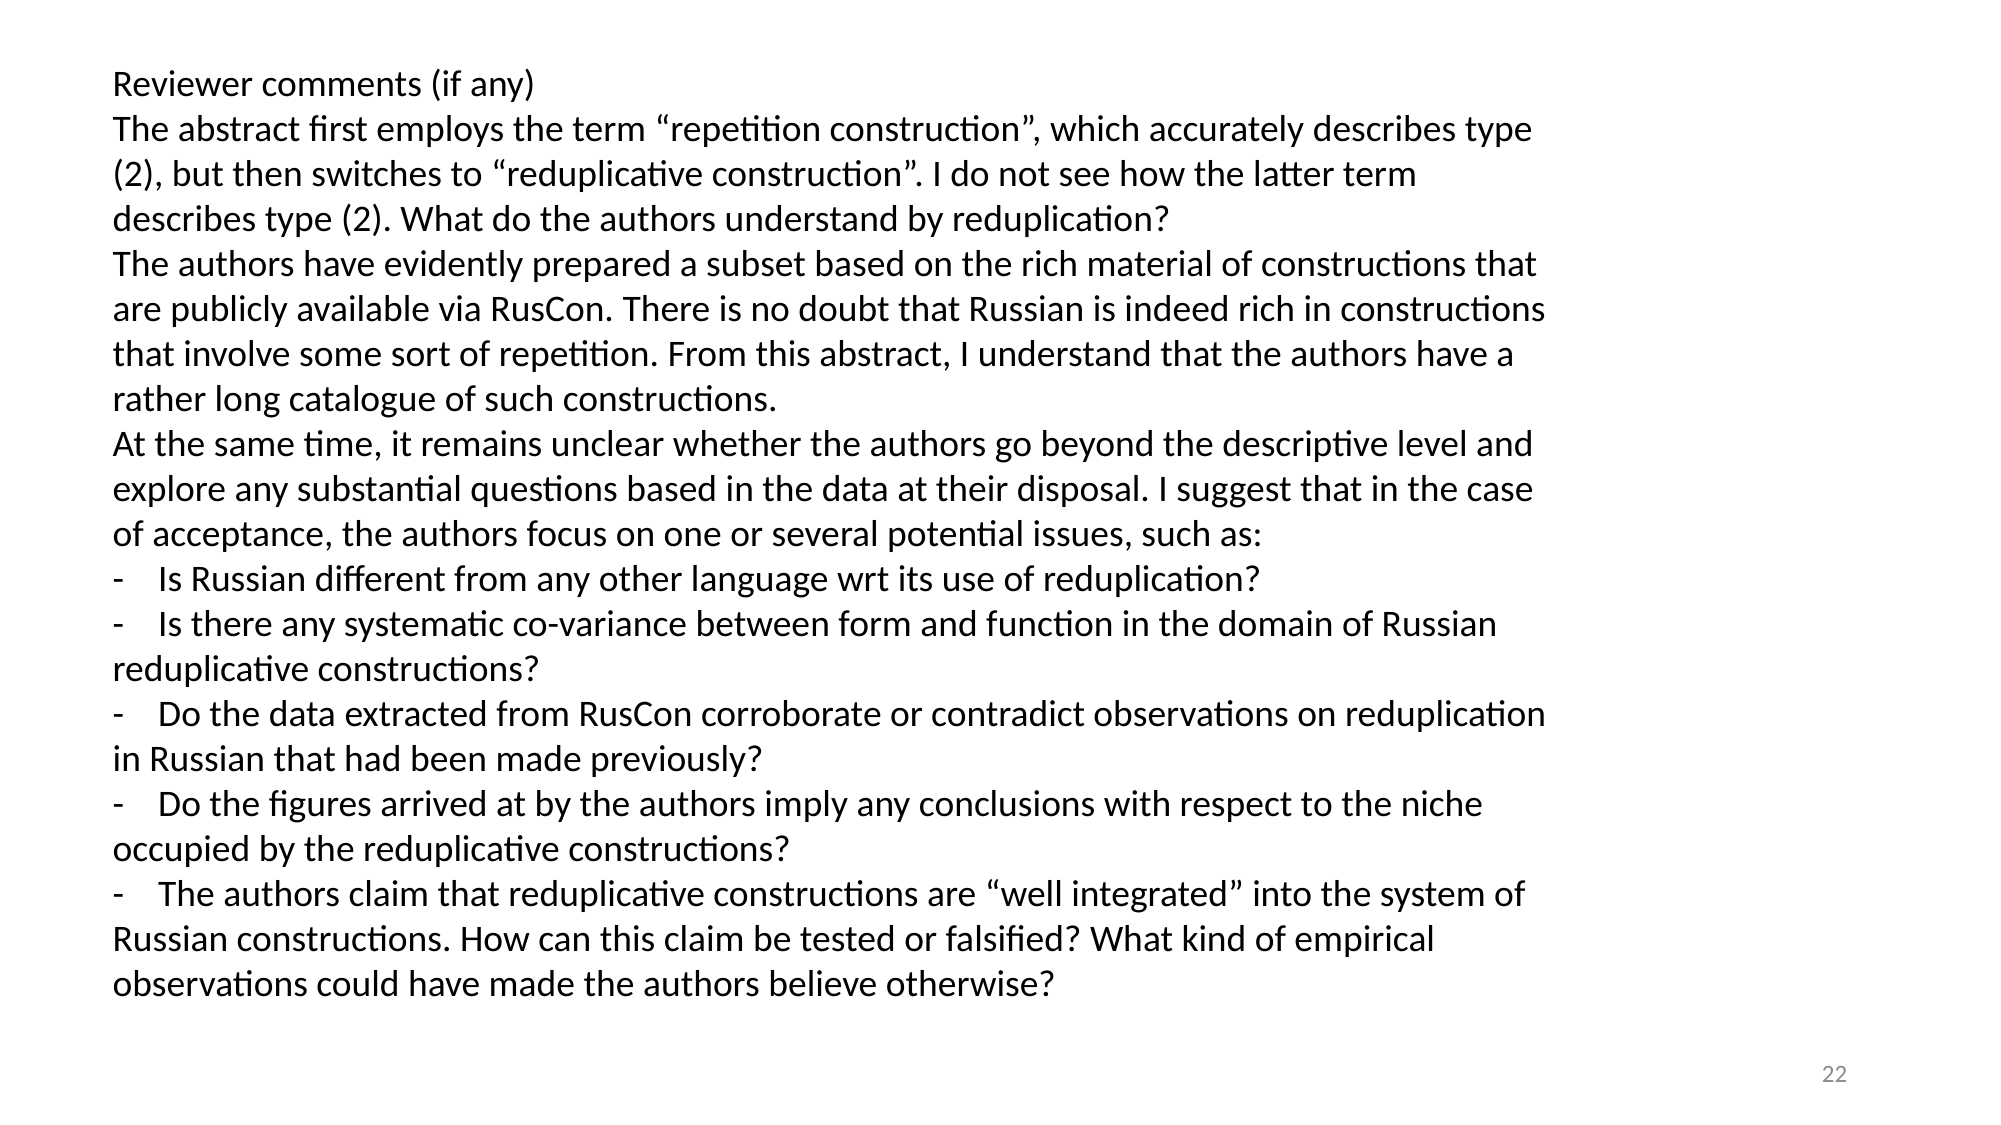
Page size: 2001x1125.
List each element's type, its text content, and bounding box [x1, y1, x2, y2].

slide_number 21 [1412, 1042, 1863, 1103]
text_box Reviewer comments (if any) The abstract first employs the term “repetition construction”, which accurately describes type (2), but then switches to “reduplicative construction”. I do not see how the latter term describes type (2). What do the authors understand by reduplication? The authors have evidently prepared a subset based on the rich material of constructions that are publicly available via RusCon. There is no doubt that Russian is indeed rich in constructions that involve some sort of repetition. From this abstract, I understand that the authors have a rather long catalogue of such constructions. At the same time, it remains unclear whether the authors go beyond the descriptive level and explore any substantial questions based in the data at their disposal. I suggest that in the case of acceptance, the authors focus on one or several potential issues, such as: - Is Russian different from any other language wrt its use of reduplication? - Is there any systematic co-variance between form and function in the domain of Russian reduplicative constructions? - Do the data extracted from RusCon corroborate or contradict observations on reduplication in Russian that had been made previously? - Do the figures arrived at by the authors imply any conclusions with respect to the niche occupied by the reduplicative constructions? - The authors claim that reduplicative constructions are “well integrated” into the system of Russian constructions. How can this claim be tested or falsified? What kind of empirical observations could have made the authors believe otherwise? [97, 51, 1582, 1012]
